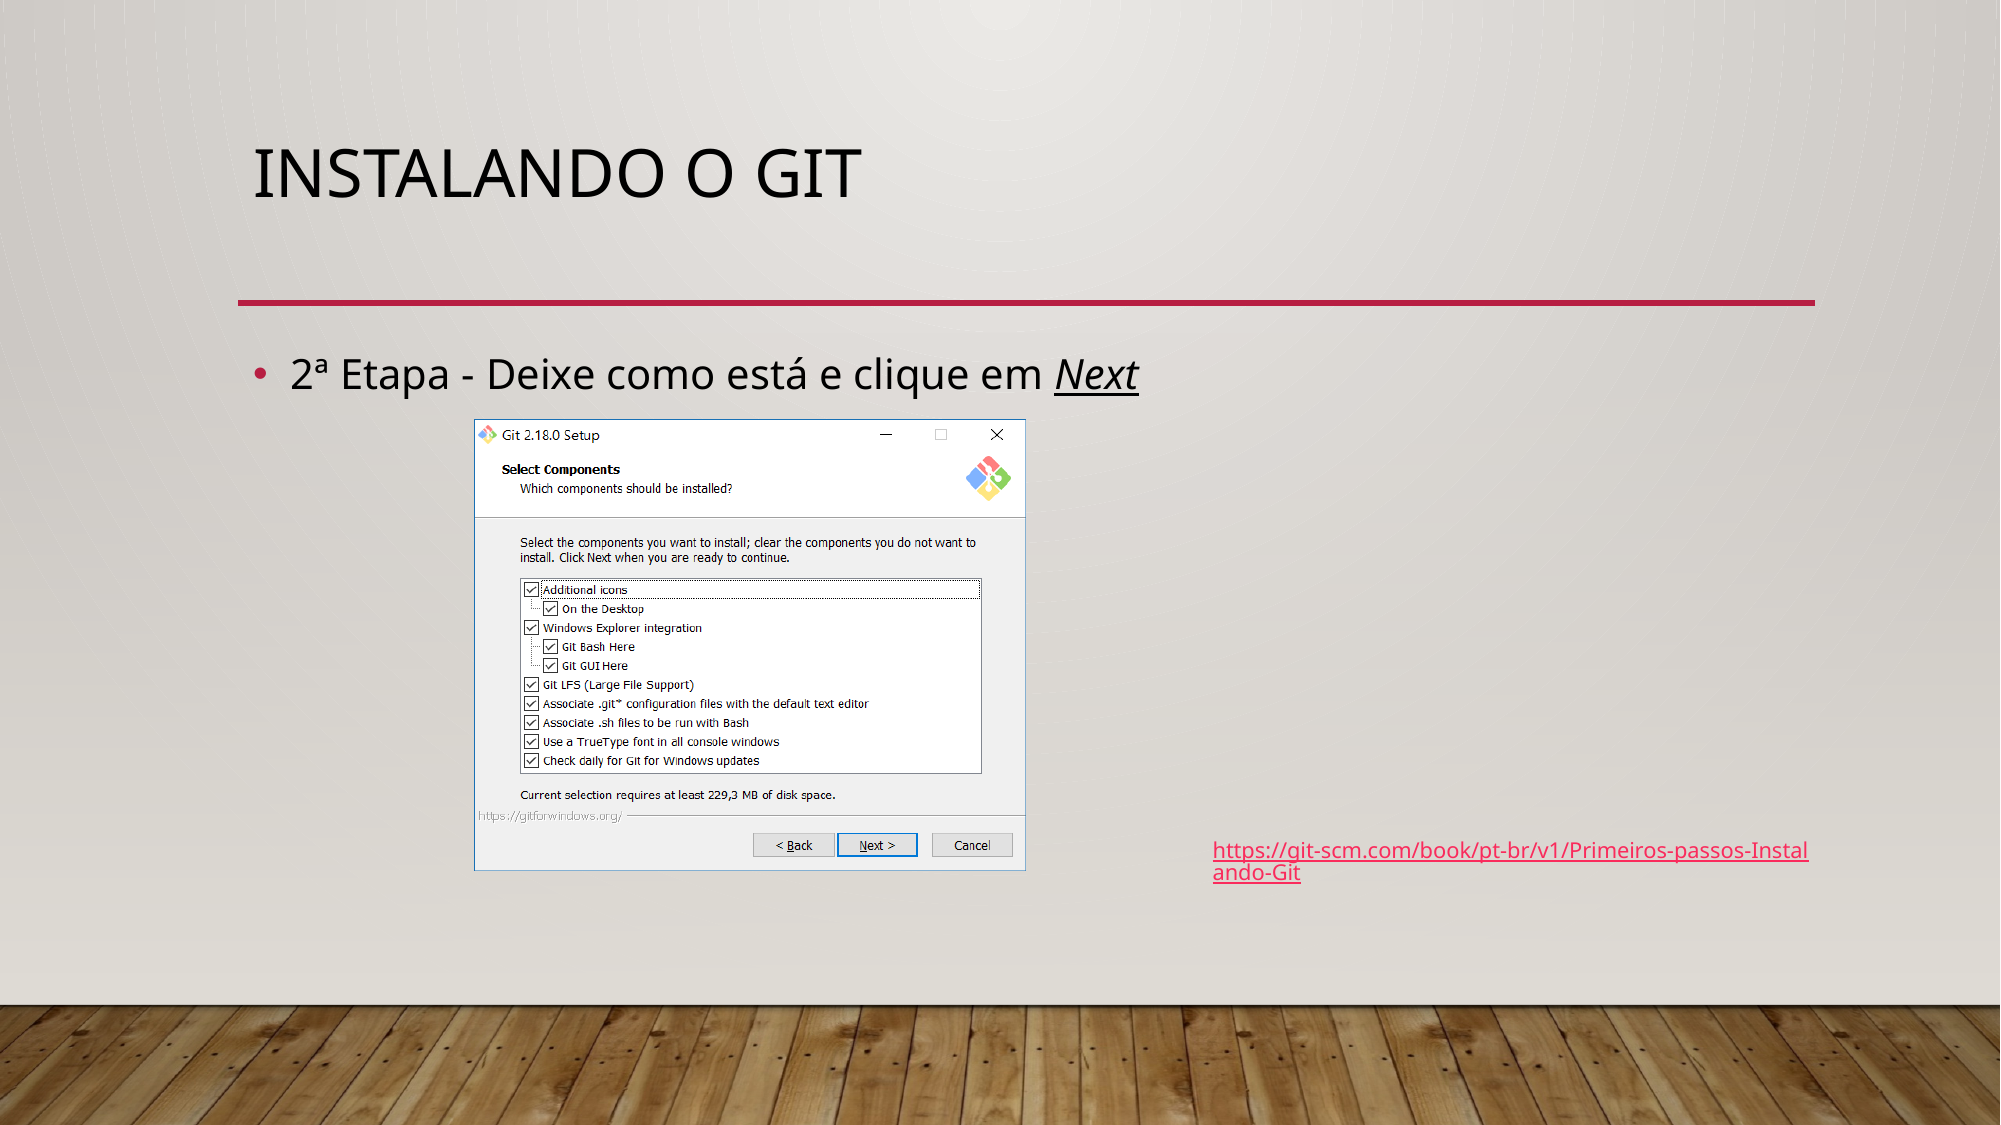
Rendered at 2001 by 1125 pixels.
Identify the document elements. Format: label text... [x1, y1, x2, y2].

picture [0, 1005, 2000, 1125]
text_box https://git-scm.com/book/pt-br/v1/Primeiros-passos-Instalando-Git [1197, 829, 1834, 874]
picture [474, 419, 1026, 871]
list 2ª Etapa - Deixe como está e clique em Next [238, 330, 1814, 897]
title Instalando o git [238, 131, 1814, 305]
